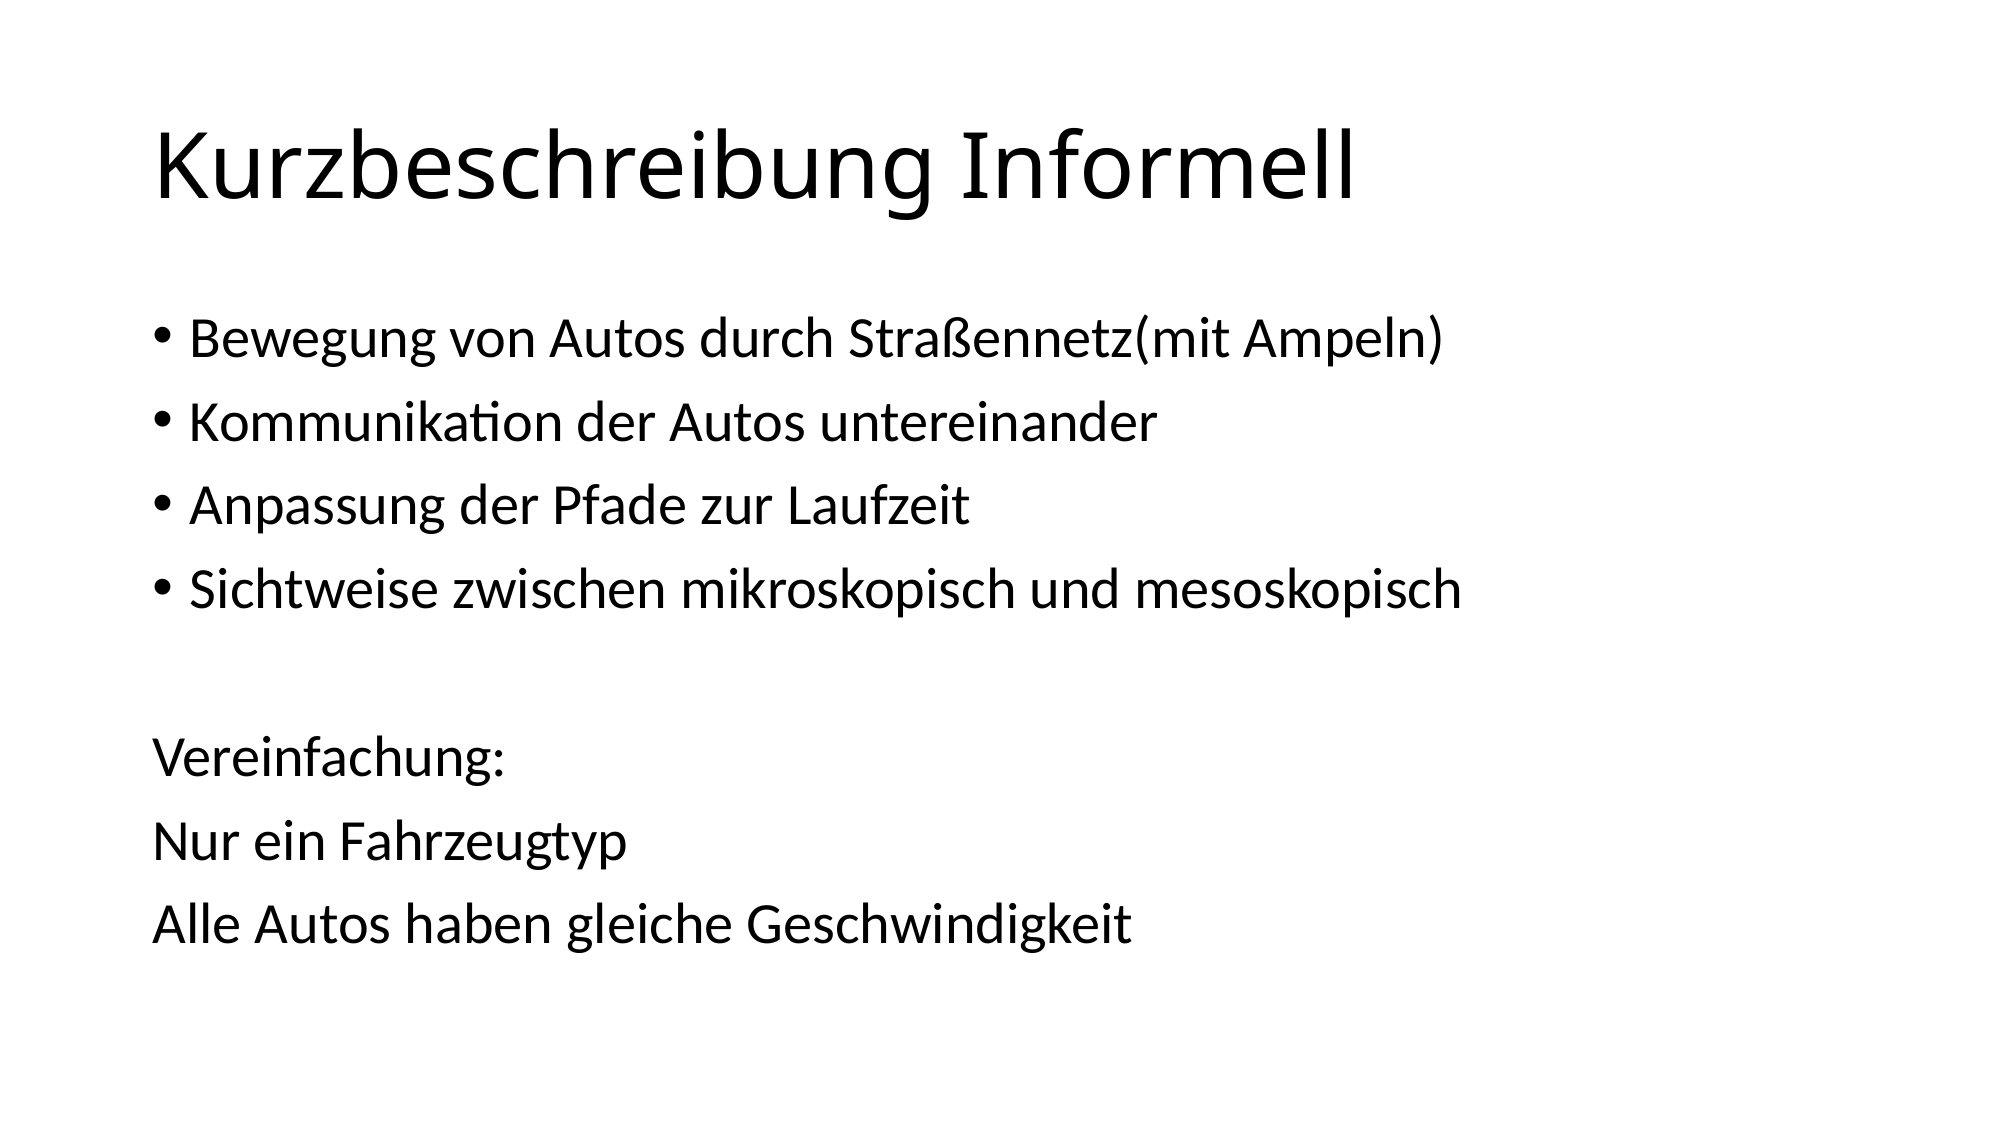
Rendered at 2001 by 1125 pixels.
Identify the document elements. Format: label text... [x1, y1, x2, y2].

title Kurzbeschreibung Informell [137, 59, 1863, 278]
list Bewegung von Autos durch Straßennetz(mit Ampeln) Kommunikation der Autos untereinander Anpassung der Pfade zur Laufzeit Sichtweise zwischen mikroskopisch und mesoskopisch Vereinfachung: Nur ein Fahrzeugtyp Alle Autos haben gleiche Geschwindigkeit [137, 299, 1863, 1014]
